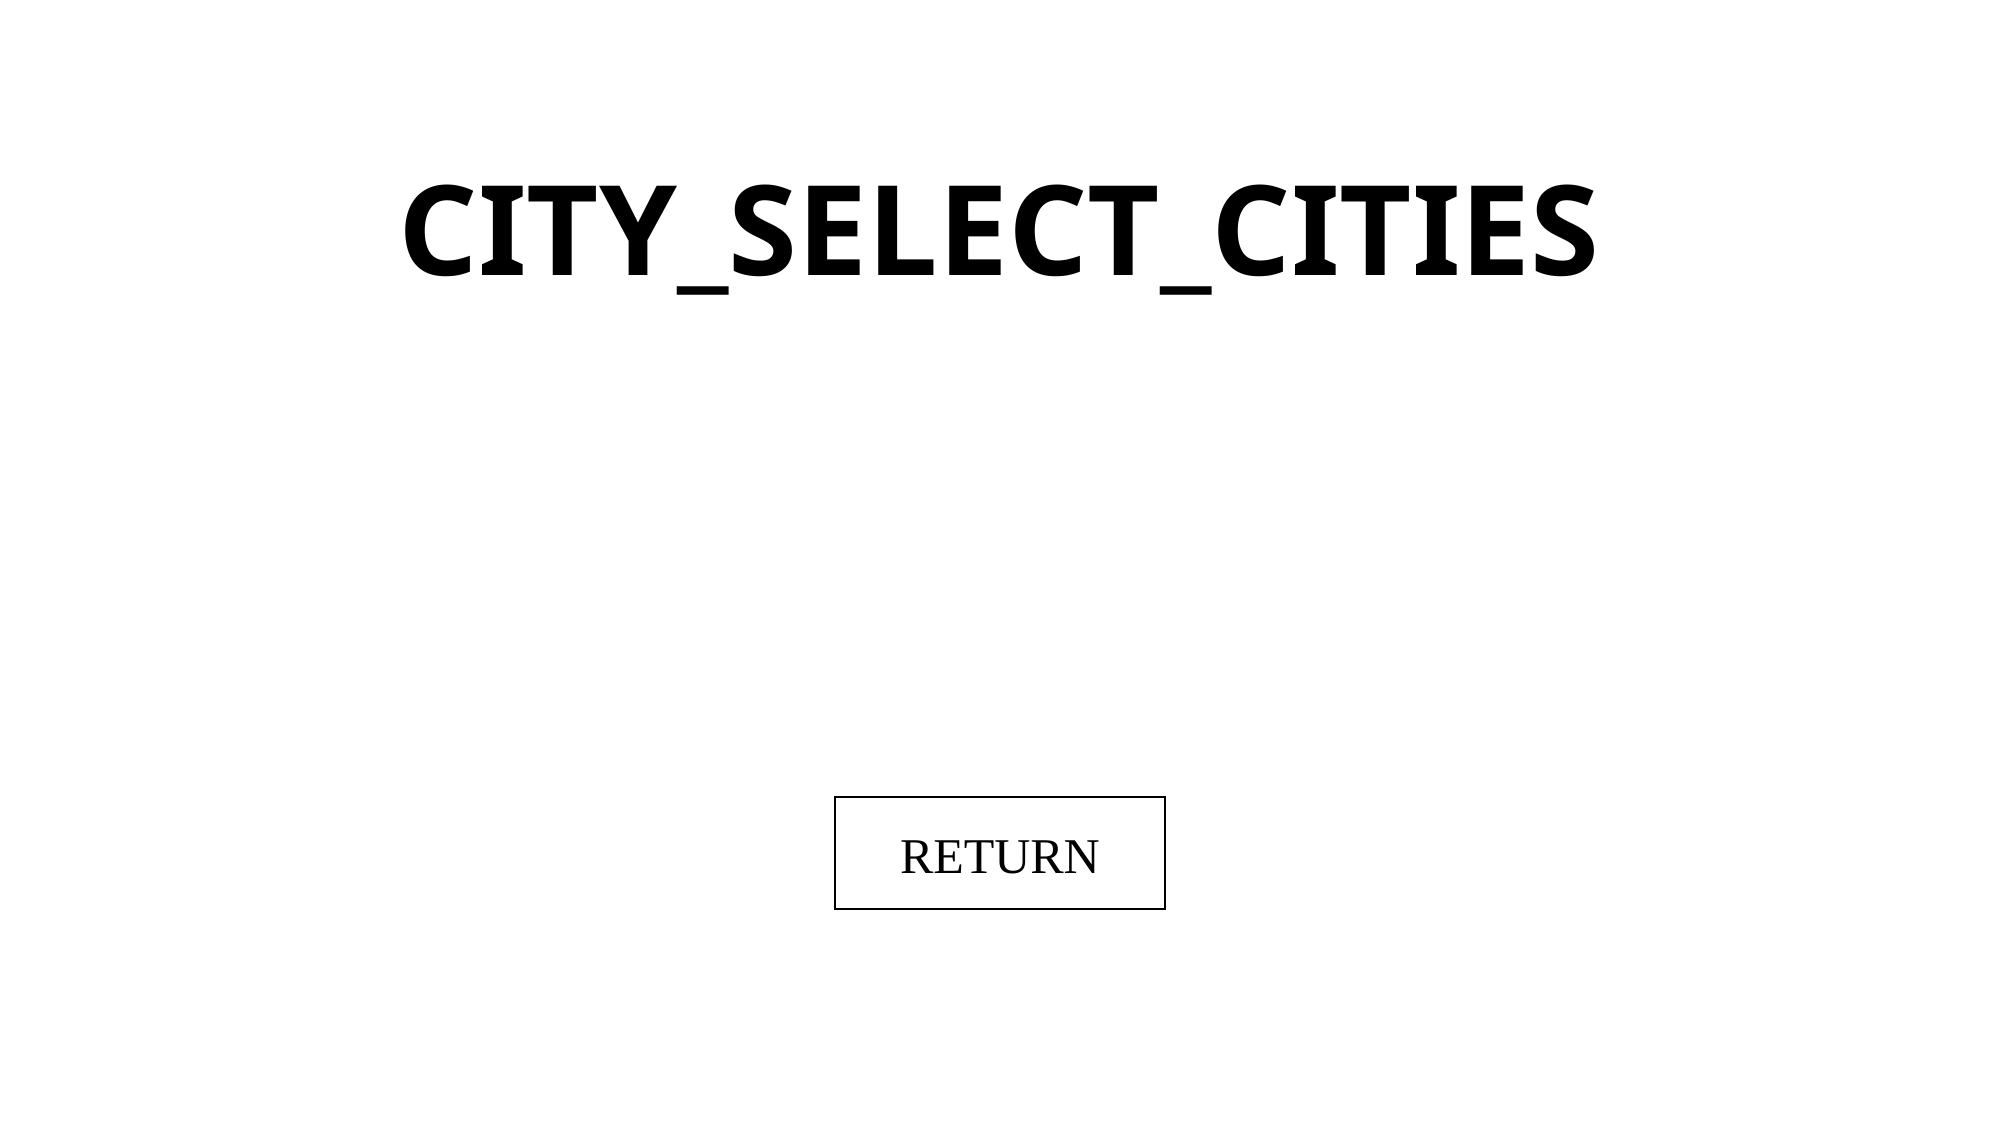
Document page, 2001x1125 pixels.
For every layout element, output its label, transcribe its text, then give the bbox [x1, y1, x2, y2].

text_box CITY_SELECT_CITIES [238, 142, 1762, 308]
text_box RETURN [834, 796, 1166, 910]
